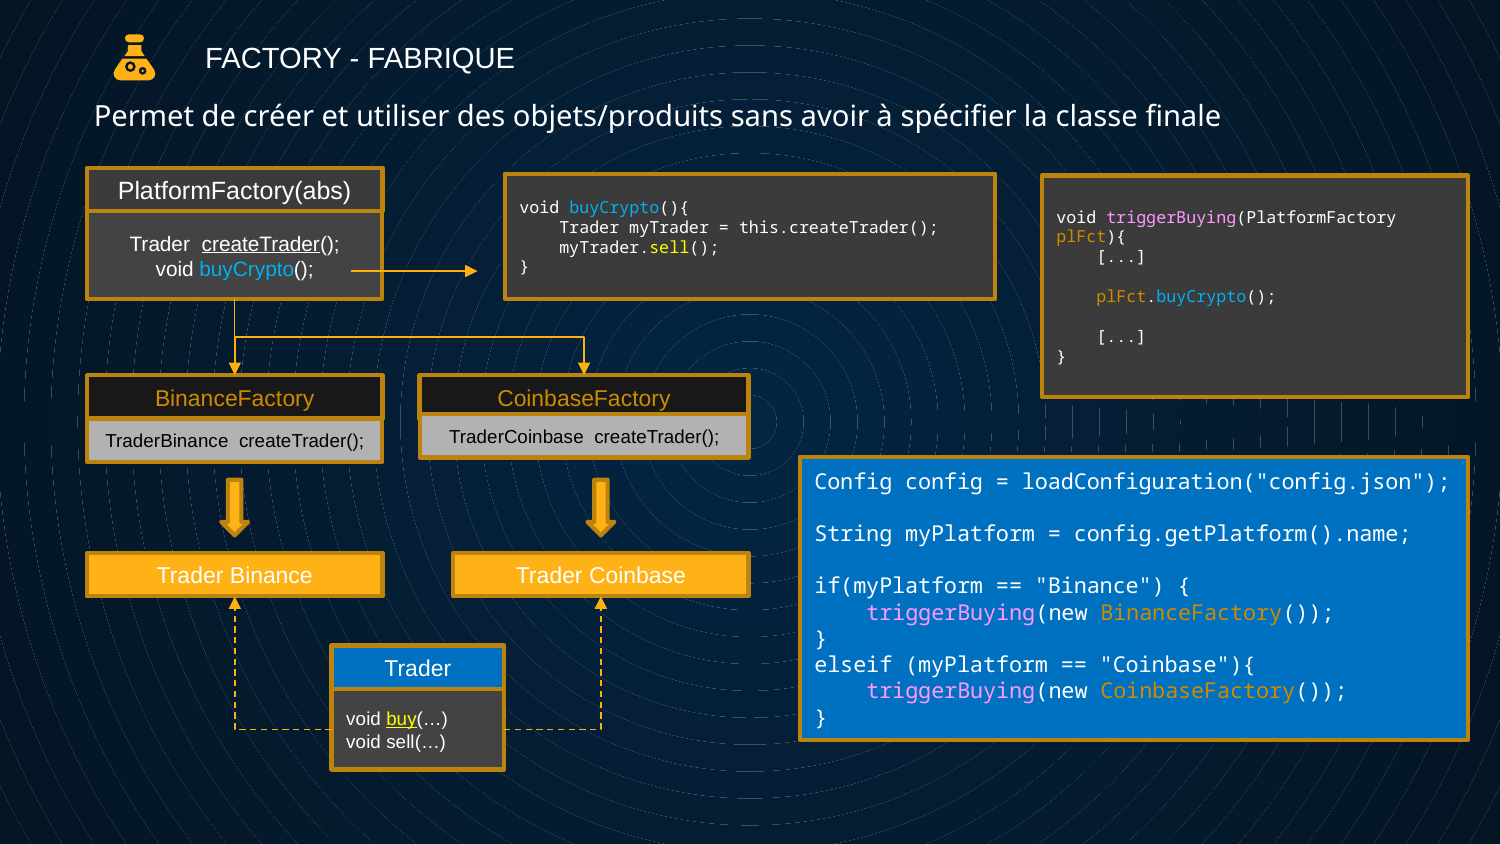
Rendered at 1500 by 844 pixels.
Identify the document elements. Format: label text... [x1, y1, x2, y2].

text_box CoinbaseFactory [452, 373, 751, 412]
text_box TraderBinance createTrader(); [85, 416, 366, 464]
text_box void buyCrypto(){ Trader myTrader = this.createTrader(); myTrader.sell(); } [503, 172, 997, 301]
text_box Trader [336, 643, 498, 687]
text_box FACTORY - FABRIQUE [190, 32, 531, 83]
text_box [111, 33, 158, 81]
text_box [585, 477, 617, 538]
text_box void buy(…) void sell(…) [329, 687, 506, 772]
text_box TraderCoinbase createTrader(); [452, 412, 751, 460]
text_box BinanceFactory [85, 373, 366, 416]
text_box [219, 477, 250, 538]
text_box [234, 596, 332, 730]
text_box Trader Coinbase [451, 551, 751, 598]
text_box void triggerBuying(PlatformFactory plFct){ [...] plFct.buyCrypto(); [...] } [1040, 173, 1470, 399]
text_box Trader Binance [85, 551, 385, 598]
text_box Permet de créer et utiliser des objets/produits sans avoir à spécifier la classe finale [79, 89, 1238, 140]
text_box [371, 279, 448, 513]
text_box Trader createTrader(); void buyCrypto(); [85, 209, 366, 301]
text_box PlatformFactory(abs) [85, 166, 366, 209]
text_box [371, 162, 448, 270]
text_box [503, 596, 602, 730]
text_box Config config = loadConfiguration("config.json"); String myPlatform = config.getPlatform().name; if(myPlatform == "Binance") { triggerBuying(new BinanceFactory()); } elseif (myPlatform == "Coinbase"){ triggerBuying(new CoinbaseFactory()); } [798, 455, 1470, 742]
